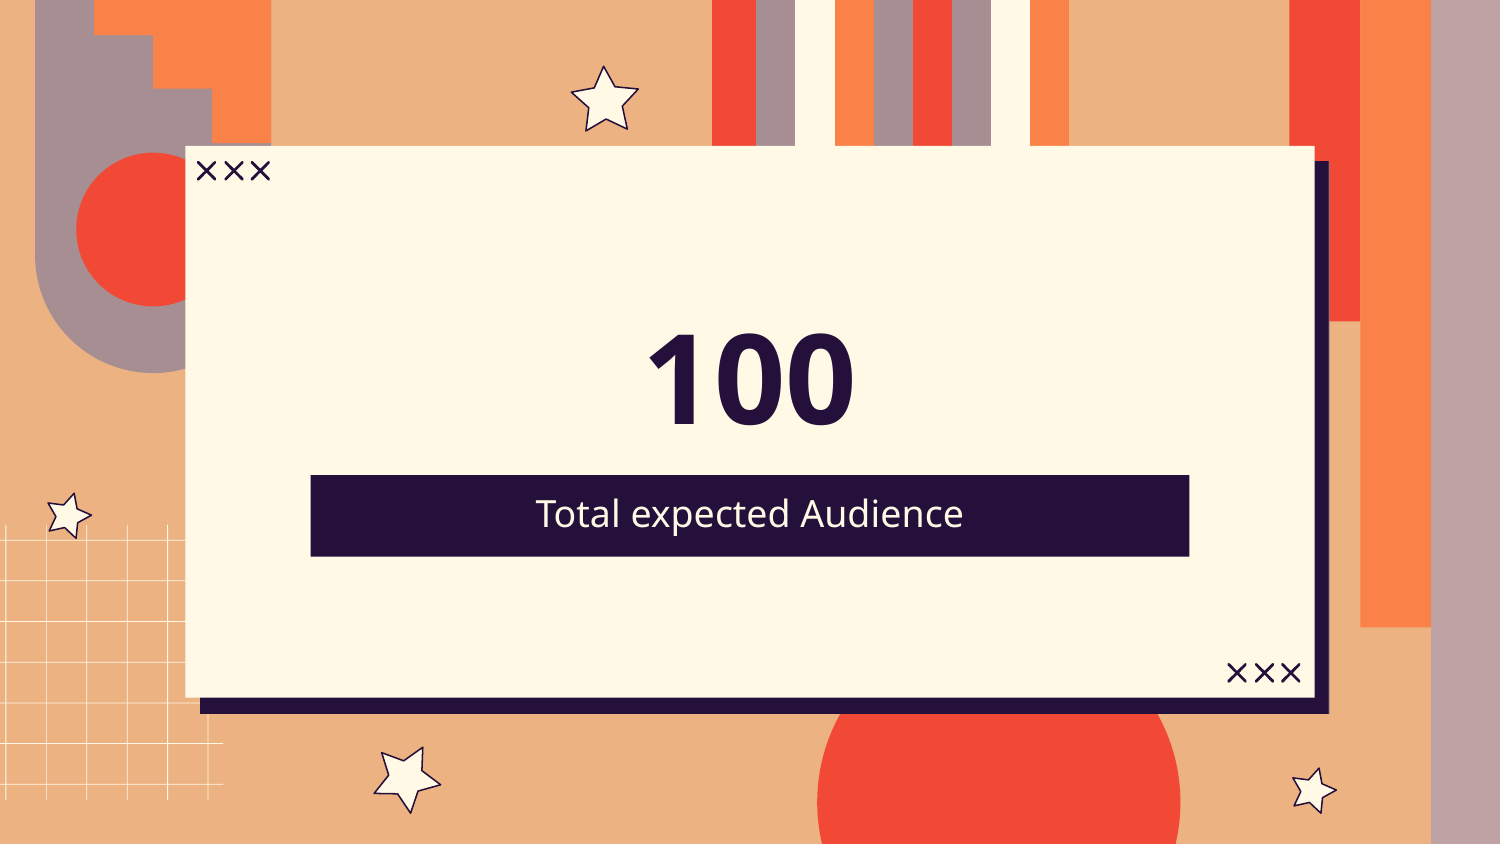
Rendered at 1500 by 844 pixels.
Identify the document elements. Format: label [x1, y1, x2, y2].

text_box [184, 145, 1316, 698]
